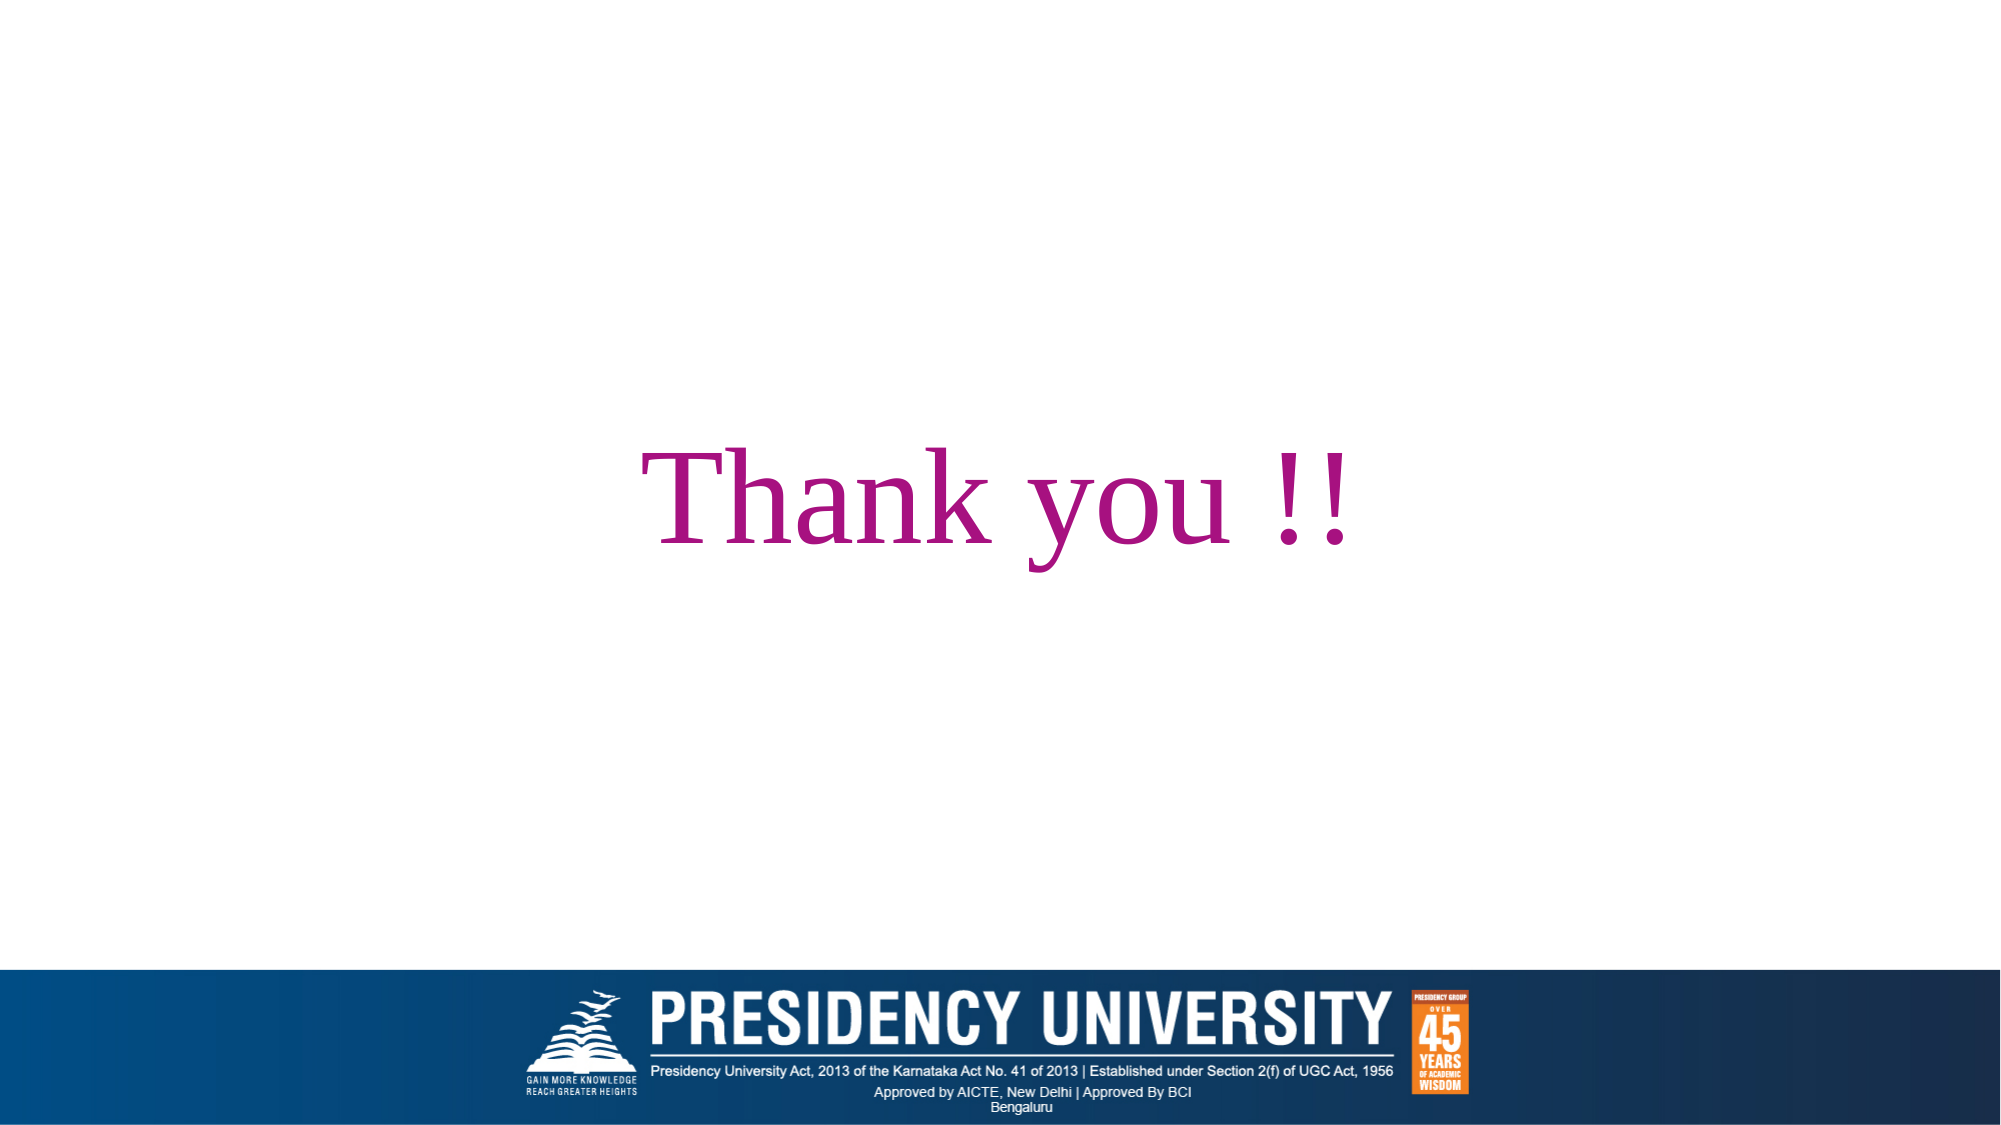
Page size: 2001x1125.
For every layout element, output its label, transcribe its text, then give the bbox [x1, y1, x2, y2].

picture [0, 0, 2001, 1125]
text_box Thank you !! [137, 417, 1863, 618]
